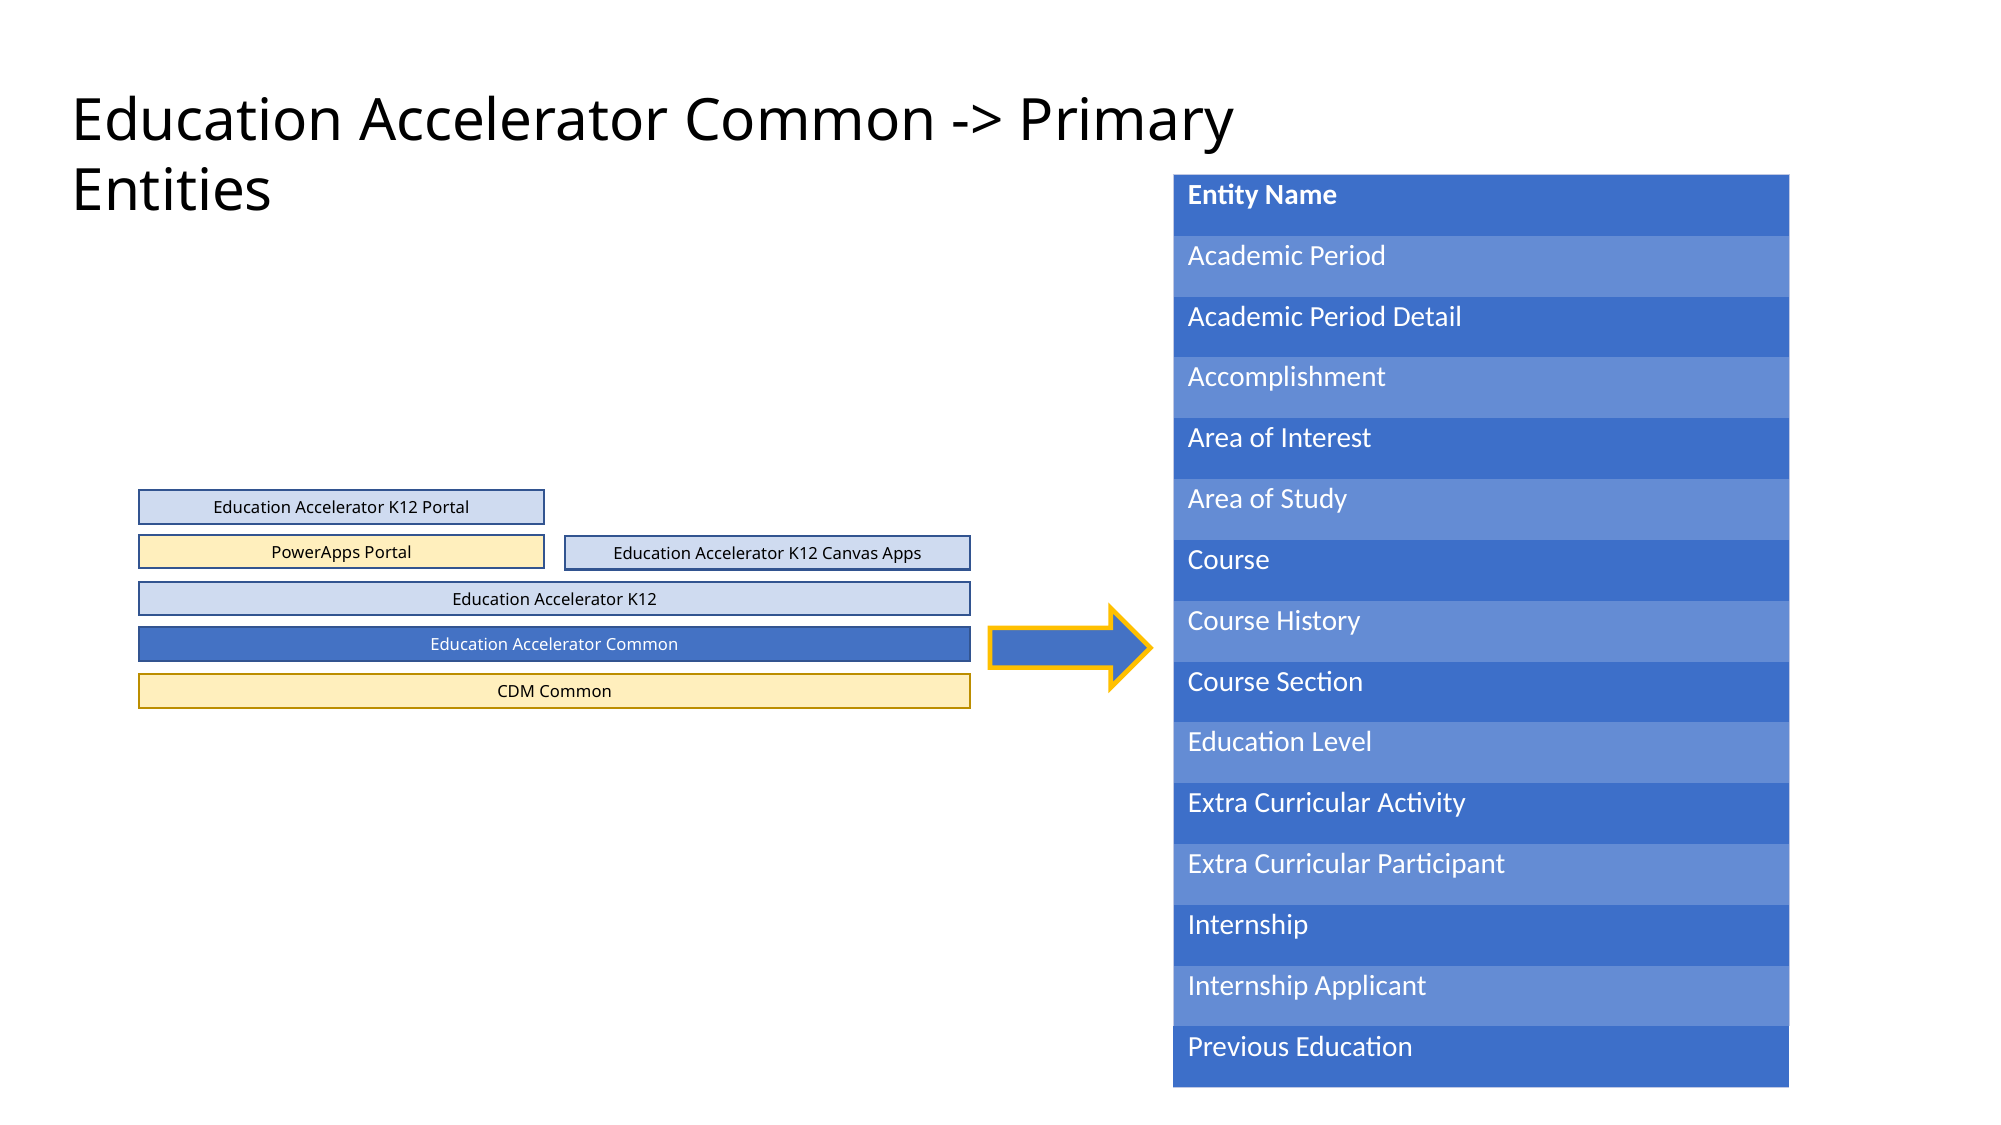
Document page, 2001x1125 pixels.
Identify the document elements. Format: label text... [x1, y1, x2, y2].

table_cell Academic Period Detail [1174, 297, 1789, 357]
table_cell Area of Study [1174, 479, 1789, 540]
table_cell Extra Curricular Participant [1174, 844, 1789, 905]
table_cell Area of Interest [1174, 418, 1789, 479]
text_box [138, 489, 971, 708]
table_cell Education Level [1174, 722, 1789, 783]
table_cell Course [1174, 540, 1789, 601]
table_cell Course History [1174, 601, 1789, 662]
table_cell Course Section [1174, 662, 1789, 722]
table_cell Internship Applicant [1174, 966, 1789, 1026]
text_box [988, 605, 1152, 691]
table_cell Accomplishment [1174, 357, 1789, 418]
table_cell Internship [1174, 905, 1789, 966]
table_cell Academic Period [1174, 236, 1789, 297]
table_cell Extra Curricular Activity [1174, 783, 1789, 844]
table_header Entity Name [1174, 175, 1789, 236]
text_box Education Accelerator Common -> Primary Entities [57, 74, 1423, 230]
table_cell Previous Education [1173, 1026, 1789, 1087]
